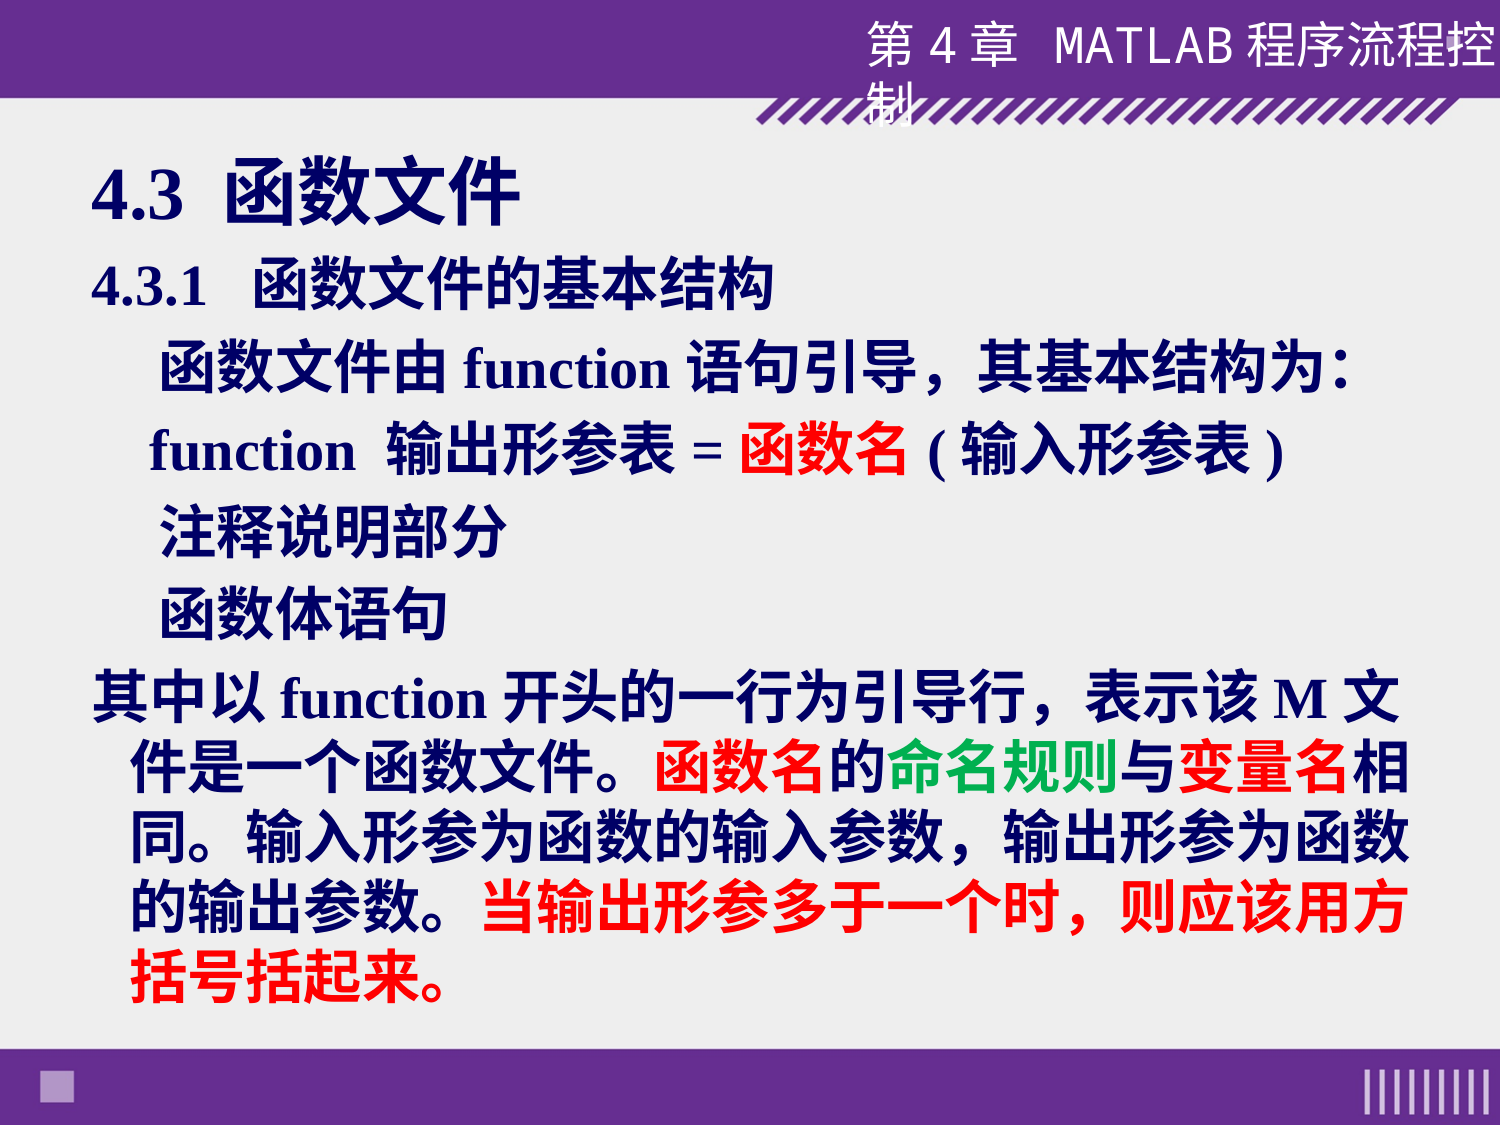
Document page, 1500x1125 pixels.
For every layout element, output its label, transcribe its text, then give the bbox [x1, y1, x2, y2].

list 4.3 函数文件 4.3.1 函数文件的基本结构 函数文件由function语句引导，其基本结构为： function 输出形参表=函数名(输入形参表) 注释说明部分 函数体语句 其中以function开头的一行为引导行，表示该M文件是一个函数文件。函数名的命名规则与变量名相同。输入形参为函数的输入参数，输出形参为函数的输出参数。当输出形参多于一个时，则应该用方括号括起来。 [76, 137, 1471, 1012]
picture [0, 0, 1500, 1125]
